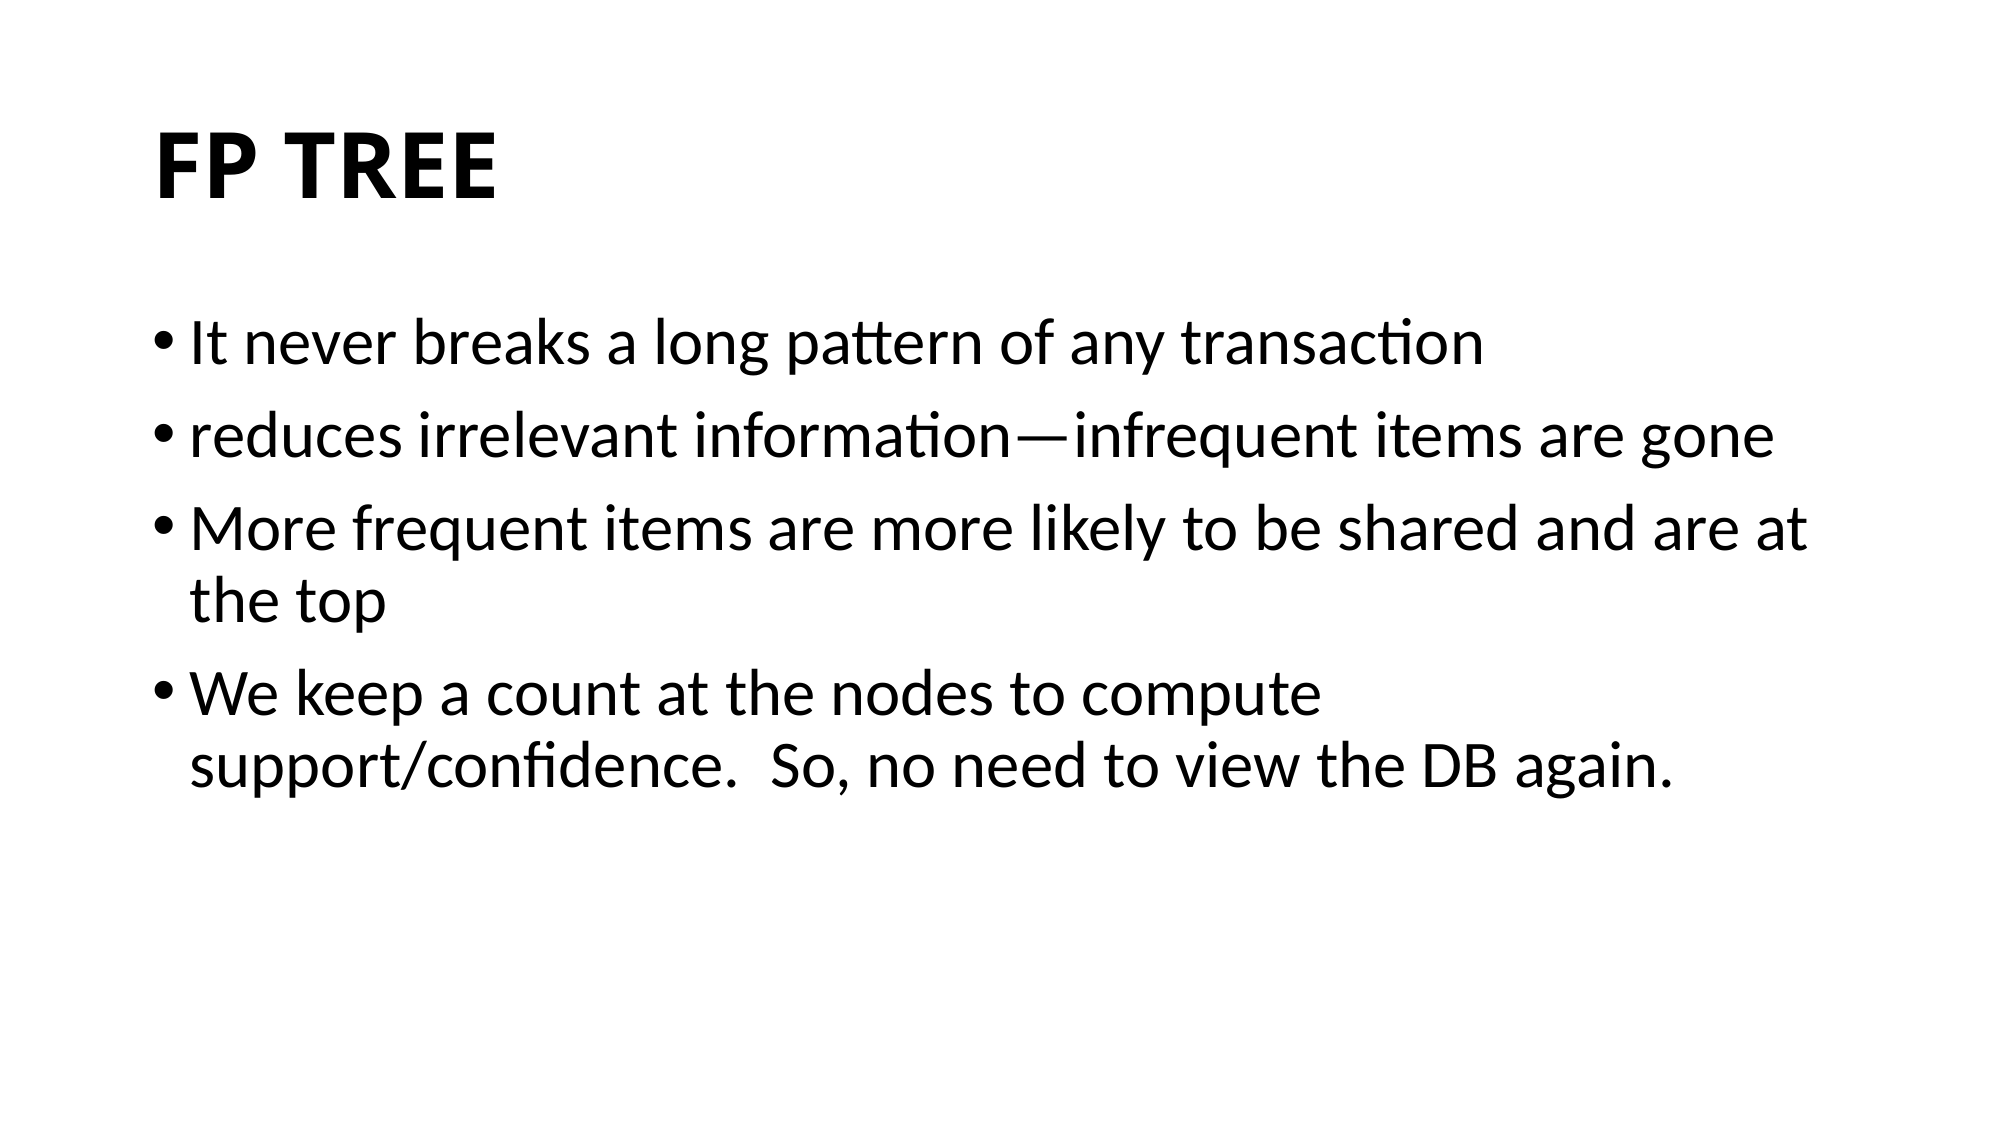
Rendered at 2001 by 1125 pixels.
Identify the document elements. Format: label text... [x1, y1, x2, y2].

list It never breaks a long pattern of any transaction reduces irrelevant information—infrequent items are gone More frequent items are more likely to be shared and are at the top We keep a count at the nodes to compute support/confidence. So, no need to view the DB again. [137, 299, 1863, 1014]
title FP TREE [137, 59, 1863, 278]
